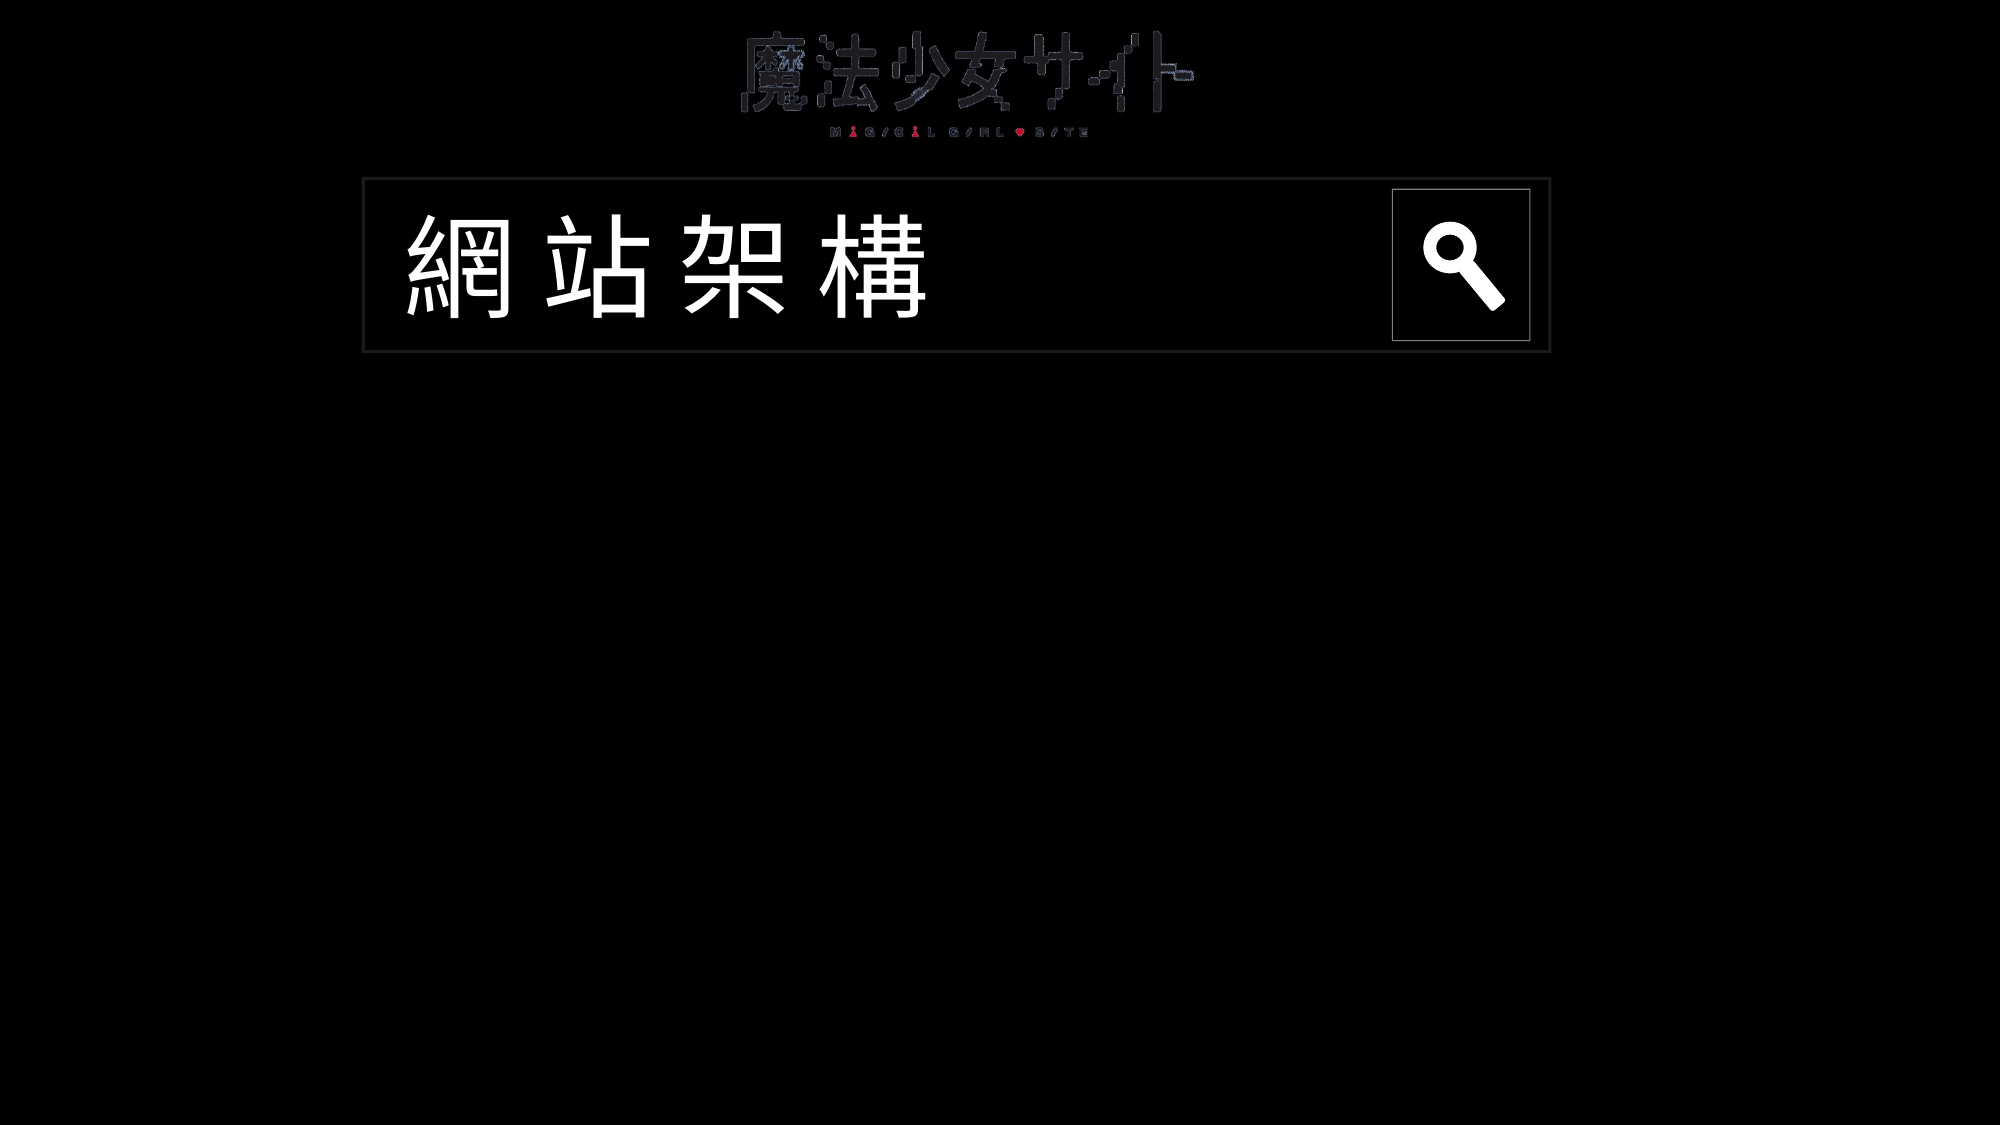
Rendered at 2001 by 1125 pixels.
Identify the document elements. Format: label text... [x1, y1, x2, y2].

text_box 構 [788, 189, 957, 340]
text_box [1391, 188, 1531, 342]
text_box [362, 177, 1551, 353]
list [719, 14, 1214, 156]
text_box 站 [513, 189, 651, 340]
text_box 網 [375, 189, 513, 340]
text_box 架 [651, 189, 788, 340]
